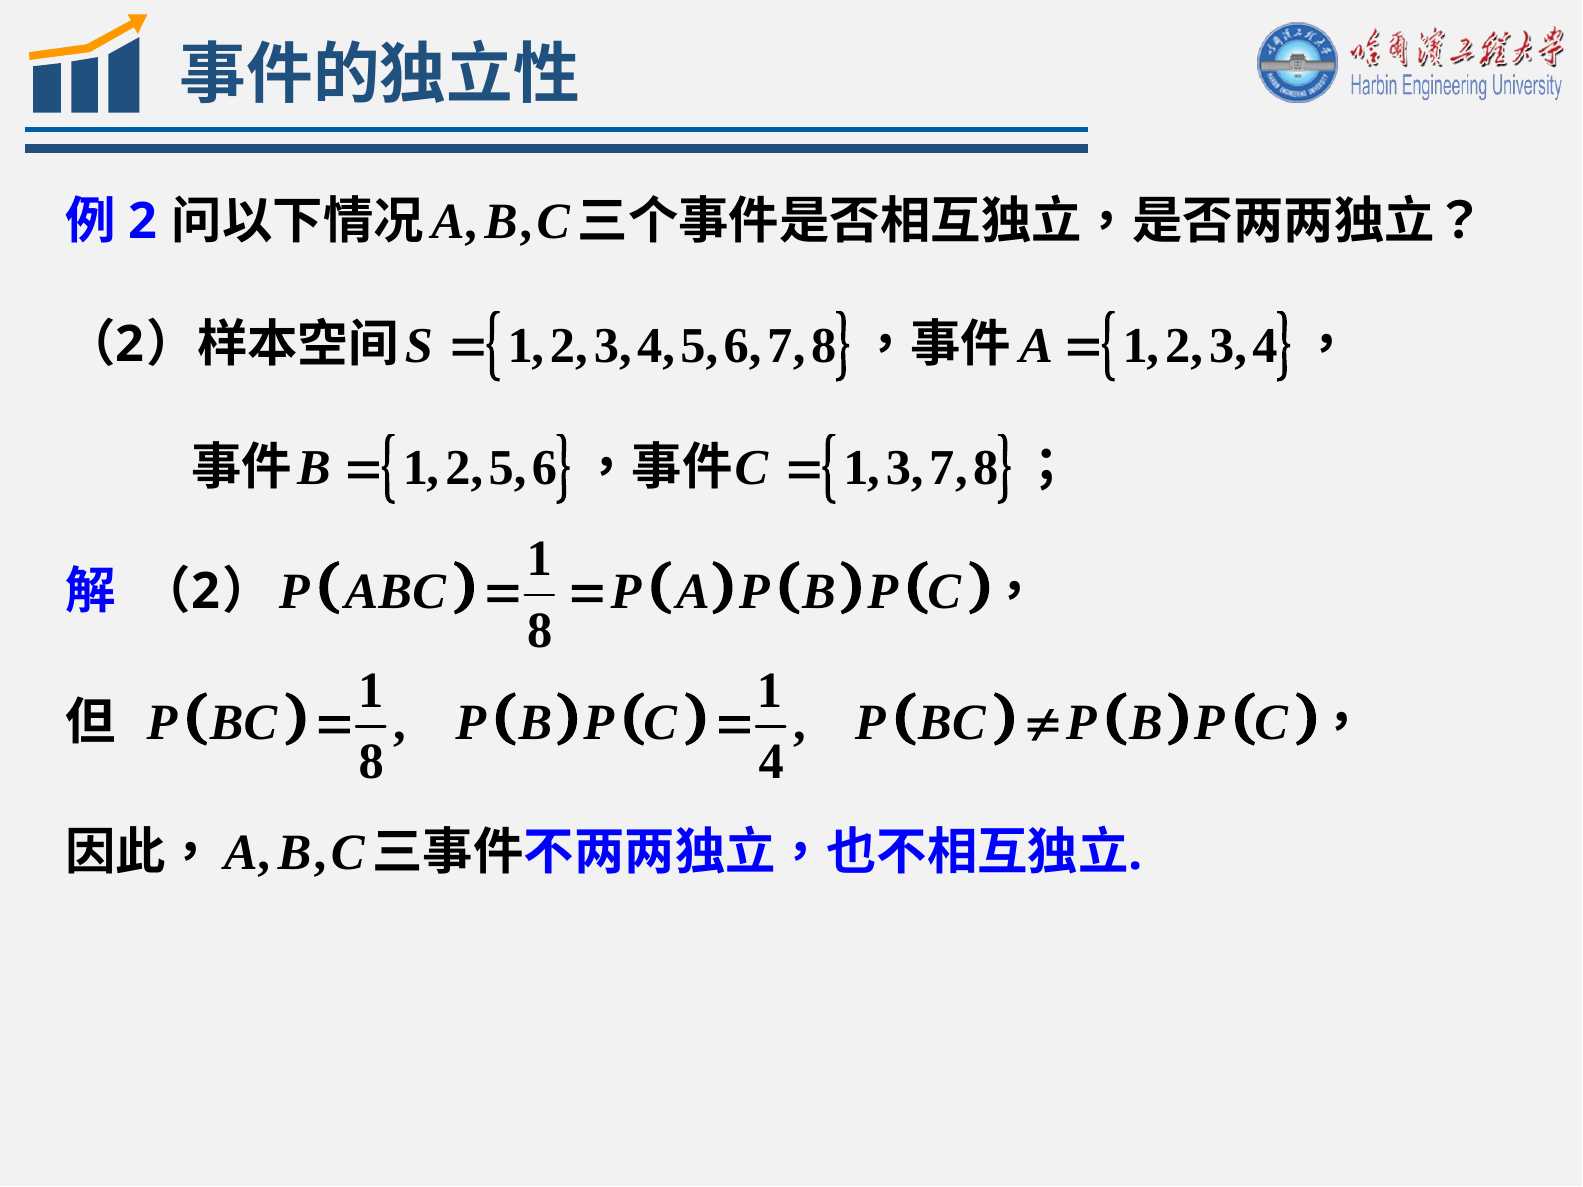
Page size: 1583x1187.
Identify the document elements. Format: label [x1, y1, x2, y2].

picture [1251, 12, 1573, 108]
text_box [65, 157, 1507, 1187]
